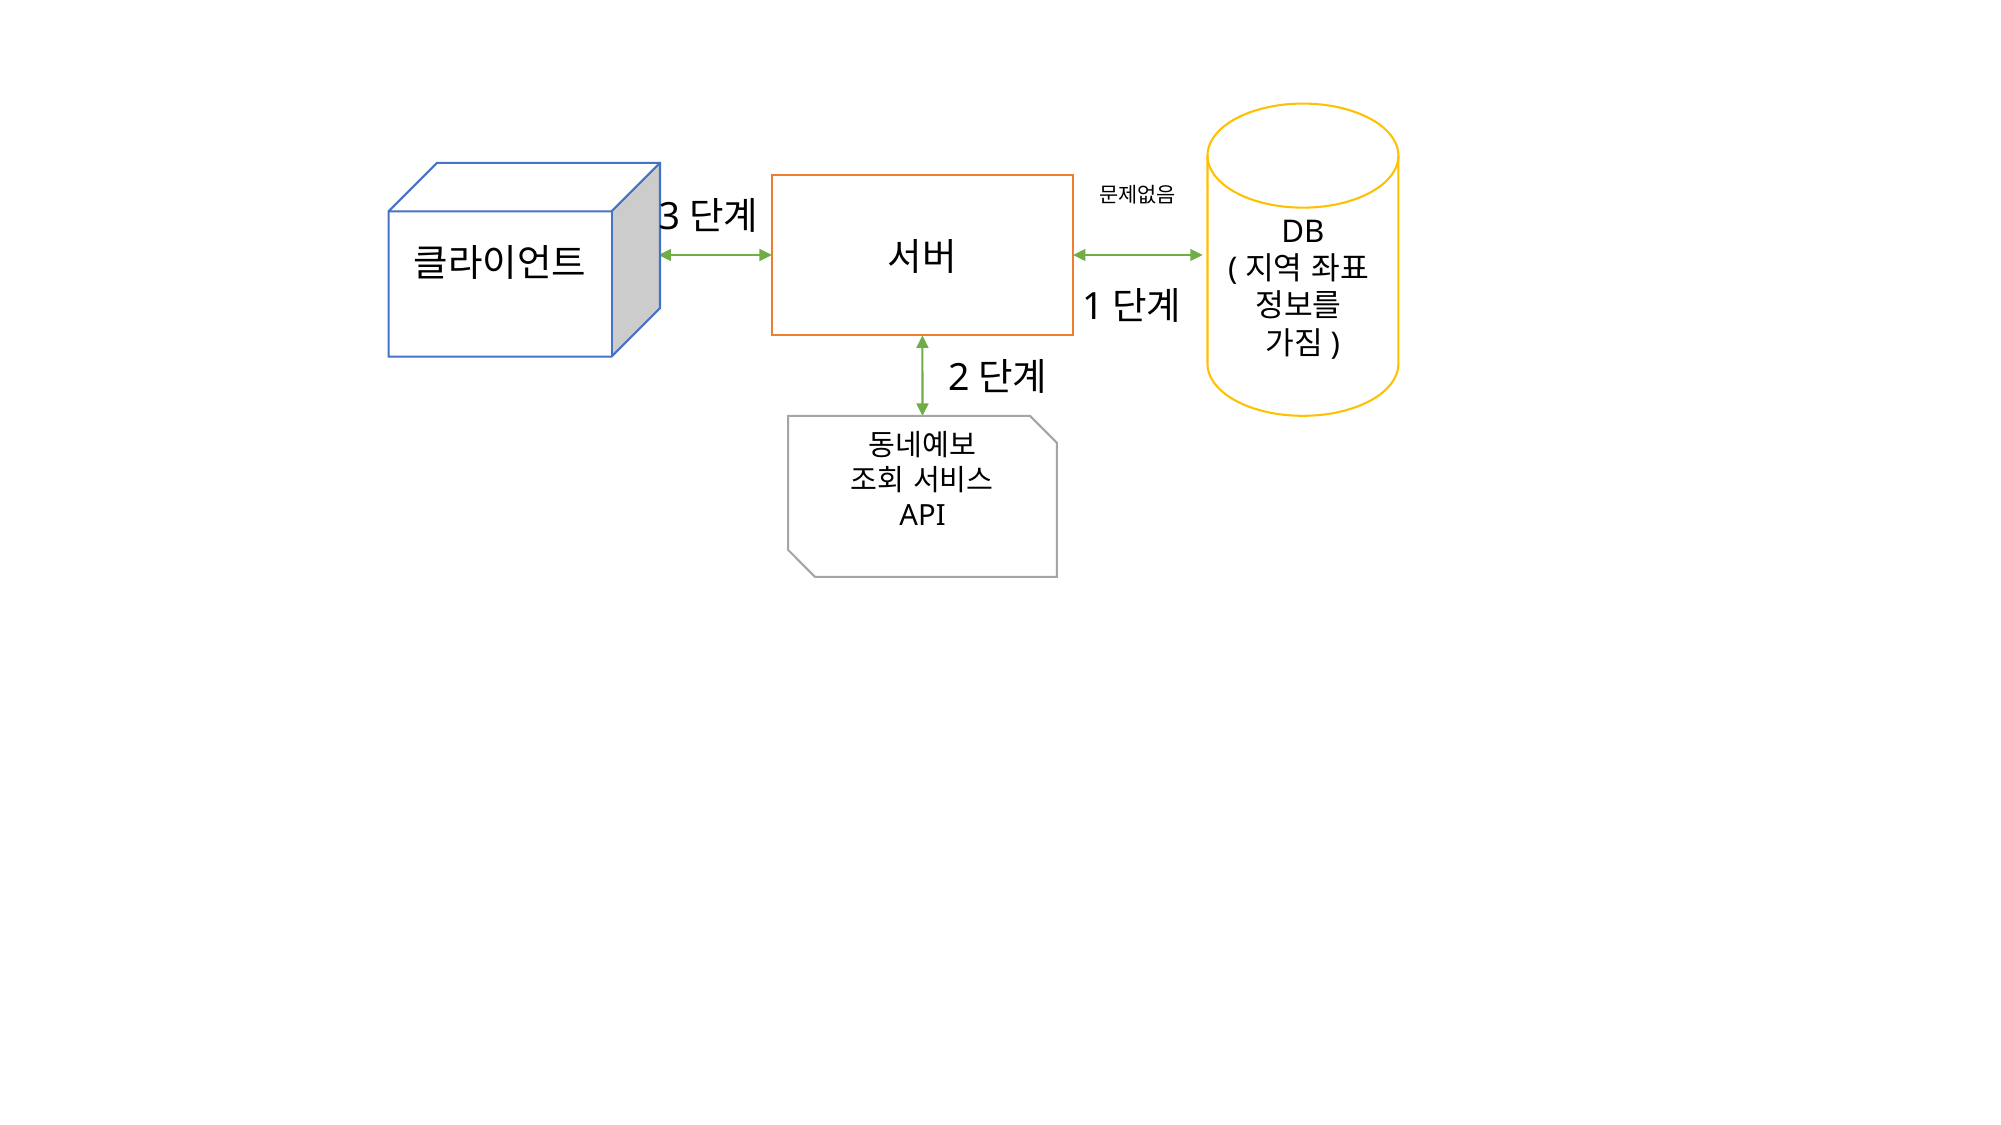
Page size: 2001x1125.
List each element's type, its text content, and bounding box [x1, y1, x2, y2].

text_box 문제없음 [1085, 174, 1191, 215]
text_box 동네예보 조회 서비스 API [787, 414, 1058, 578]
text_box 클라이언트 [387, 161, 662, 358]
text_box 3단계 [643, 184, 773, 245]
text_box 2단계 [933, 345, 1063, 406]
text_box 1단계 [1067, 274, 1197, 335]
text_box 서버 [771, 174, 1074, 336]
text_box DB (지역 좌표 정보를 가짐) [1206, 102, 1400, 417]
